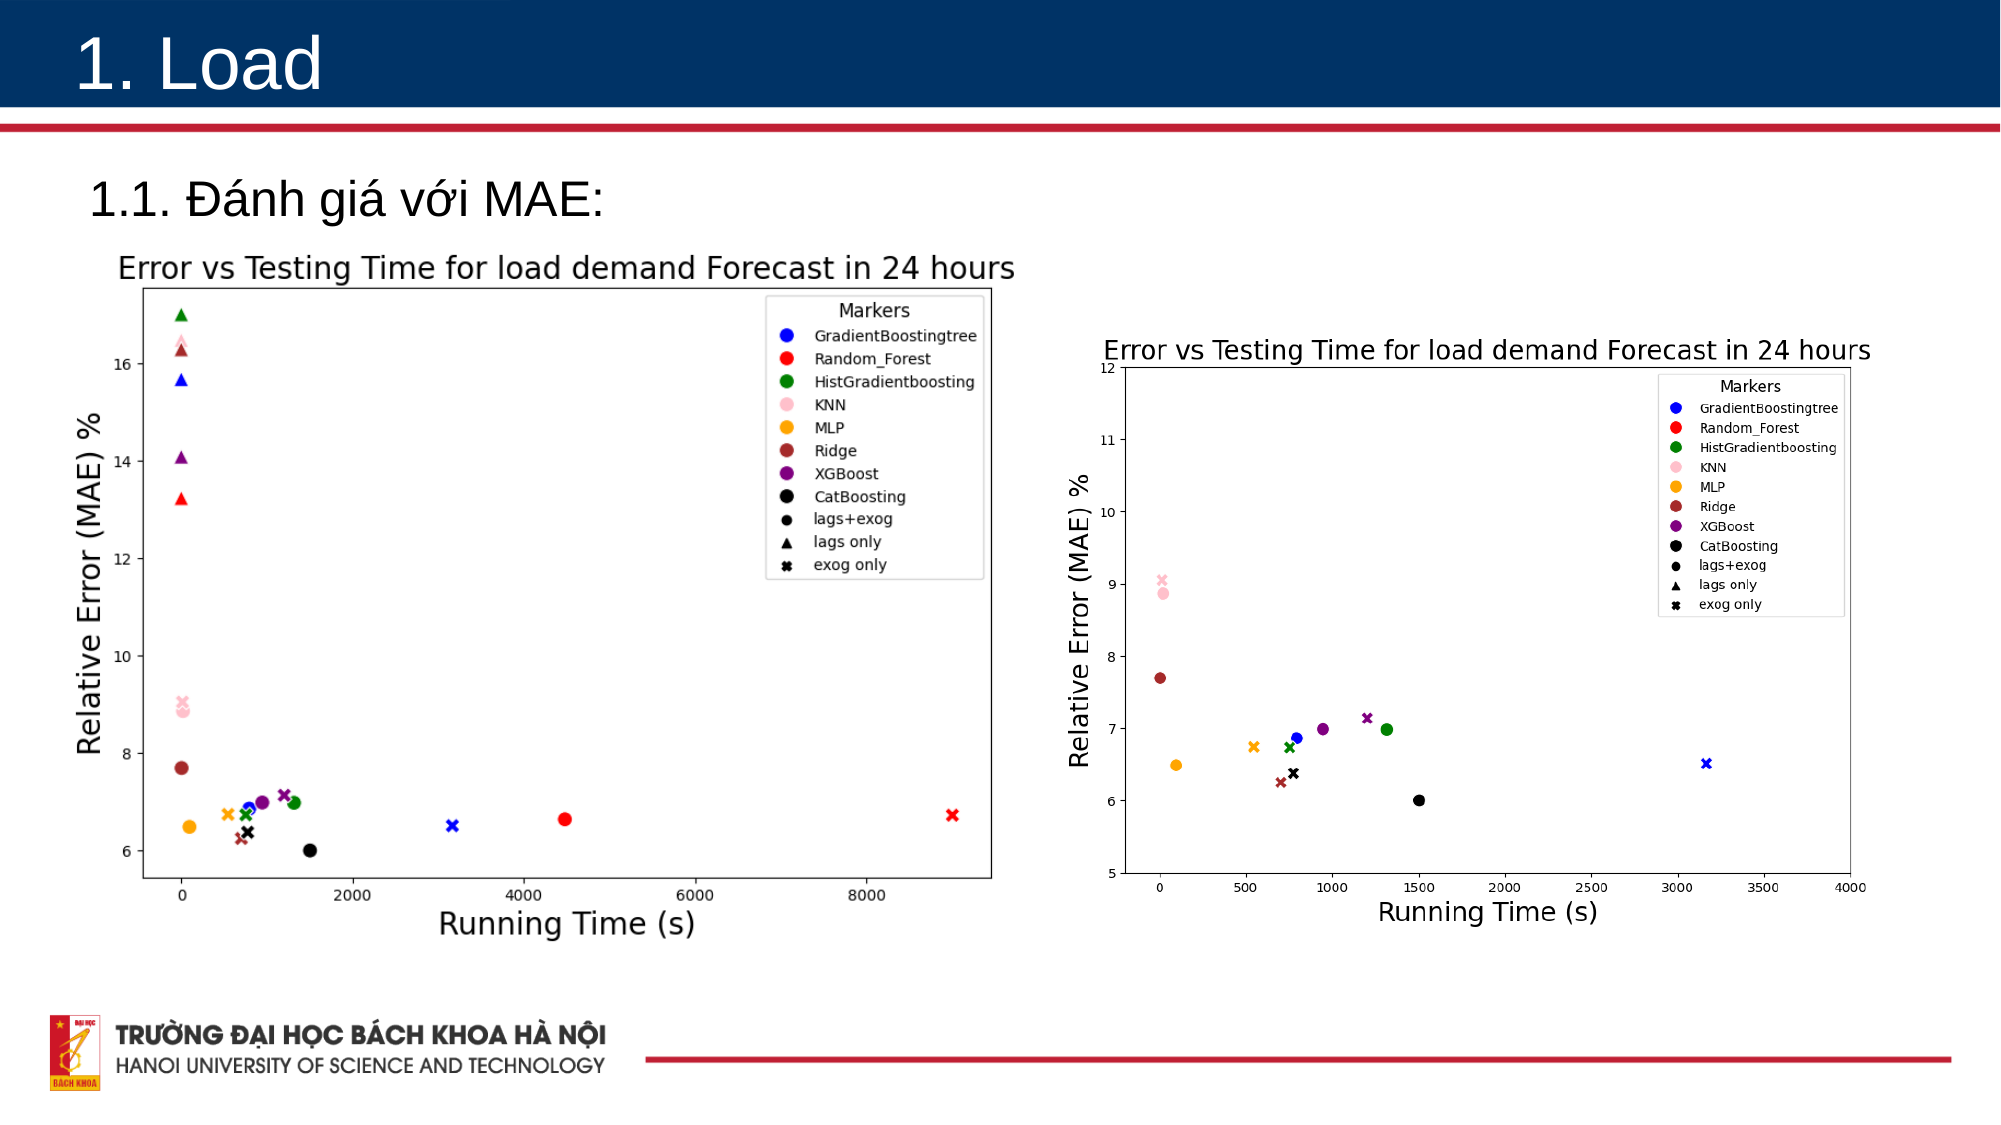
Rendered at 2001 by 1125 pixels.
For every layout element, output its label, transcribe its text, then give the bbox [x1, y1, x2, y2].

title 1. Load [74, 0, 1875, 159]
picture [0, 0, 2001, 1125]
text_box 1.1. Đánh giá với MAE: [74, 159, 2000, 275]
